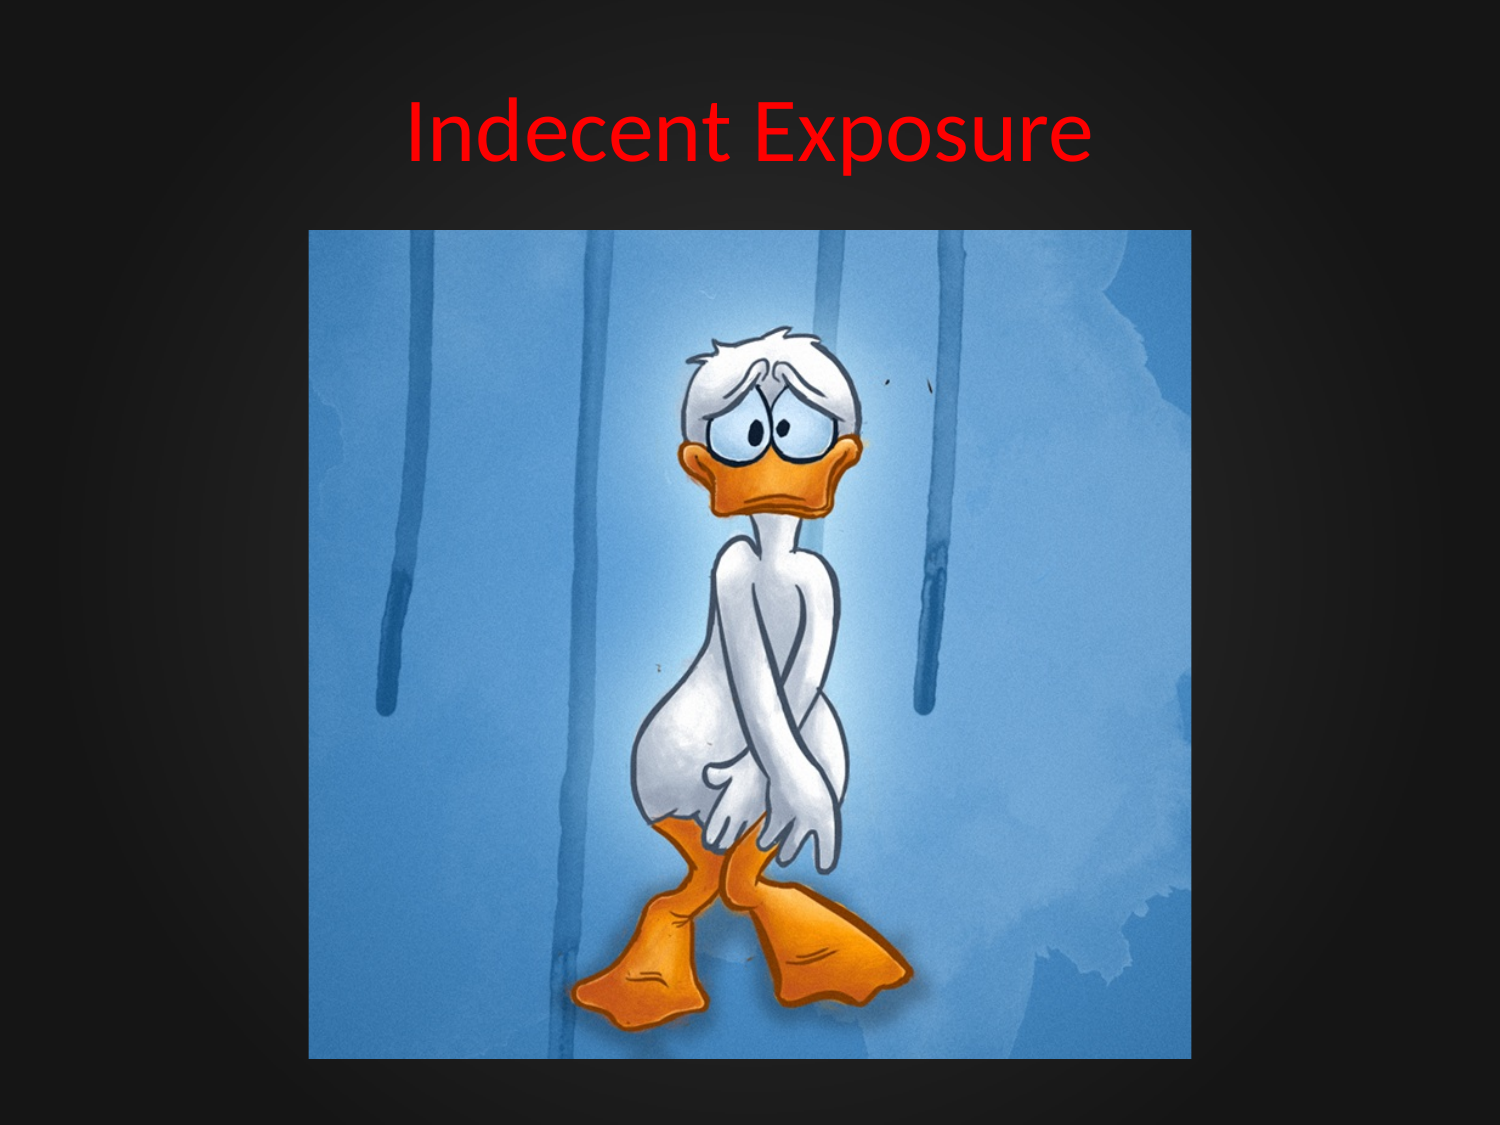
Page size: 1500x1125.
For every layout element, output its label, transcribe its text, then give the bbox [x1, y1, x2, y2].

picture [0, 0, 1500, 1125]
title Indecent Exposure [74, 30, 1426, 219]
